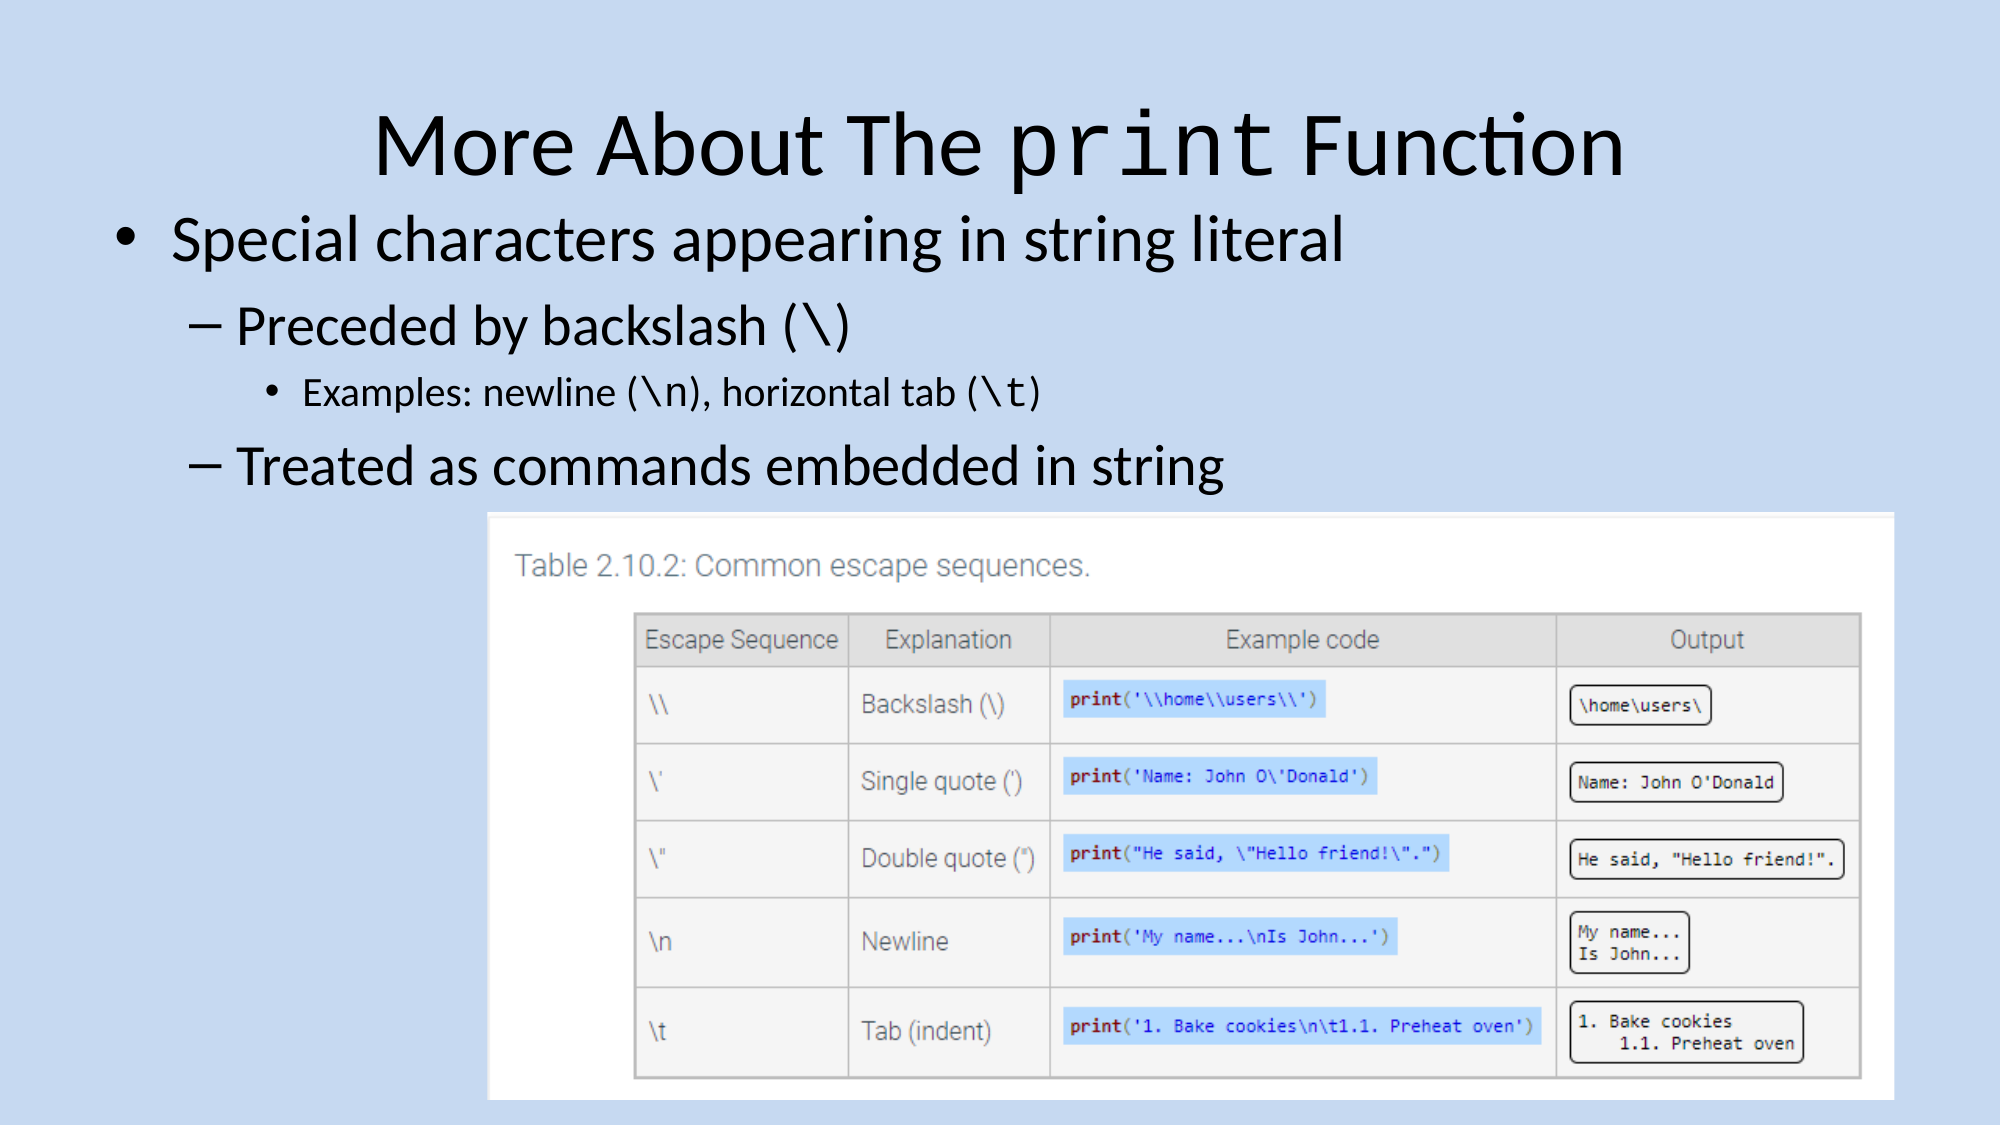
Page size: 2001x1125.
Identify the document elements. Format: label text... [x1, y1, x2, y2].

picture [487, 512, 1895, 1100]
title More About The print Function [99, 45, 1900, 187]
list Special characters appearing in string literal Preceded by backslash (\) Examples: newline (\n), horizontal tab (\t) Treated as commands embedded in string [99, 187, 1900, 930]
